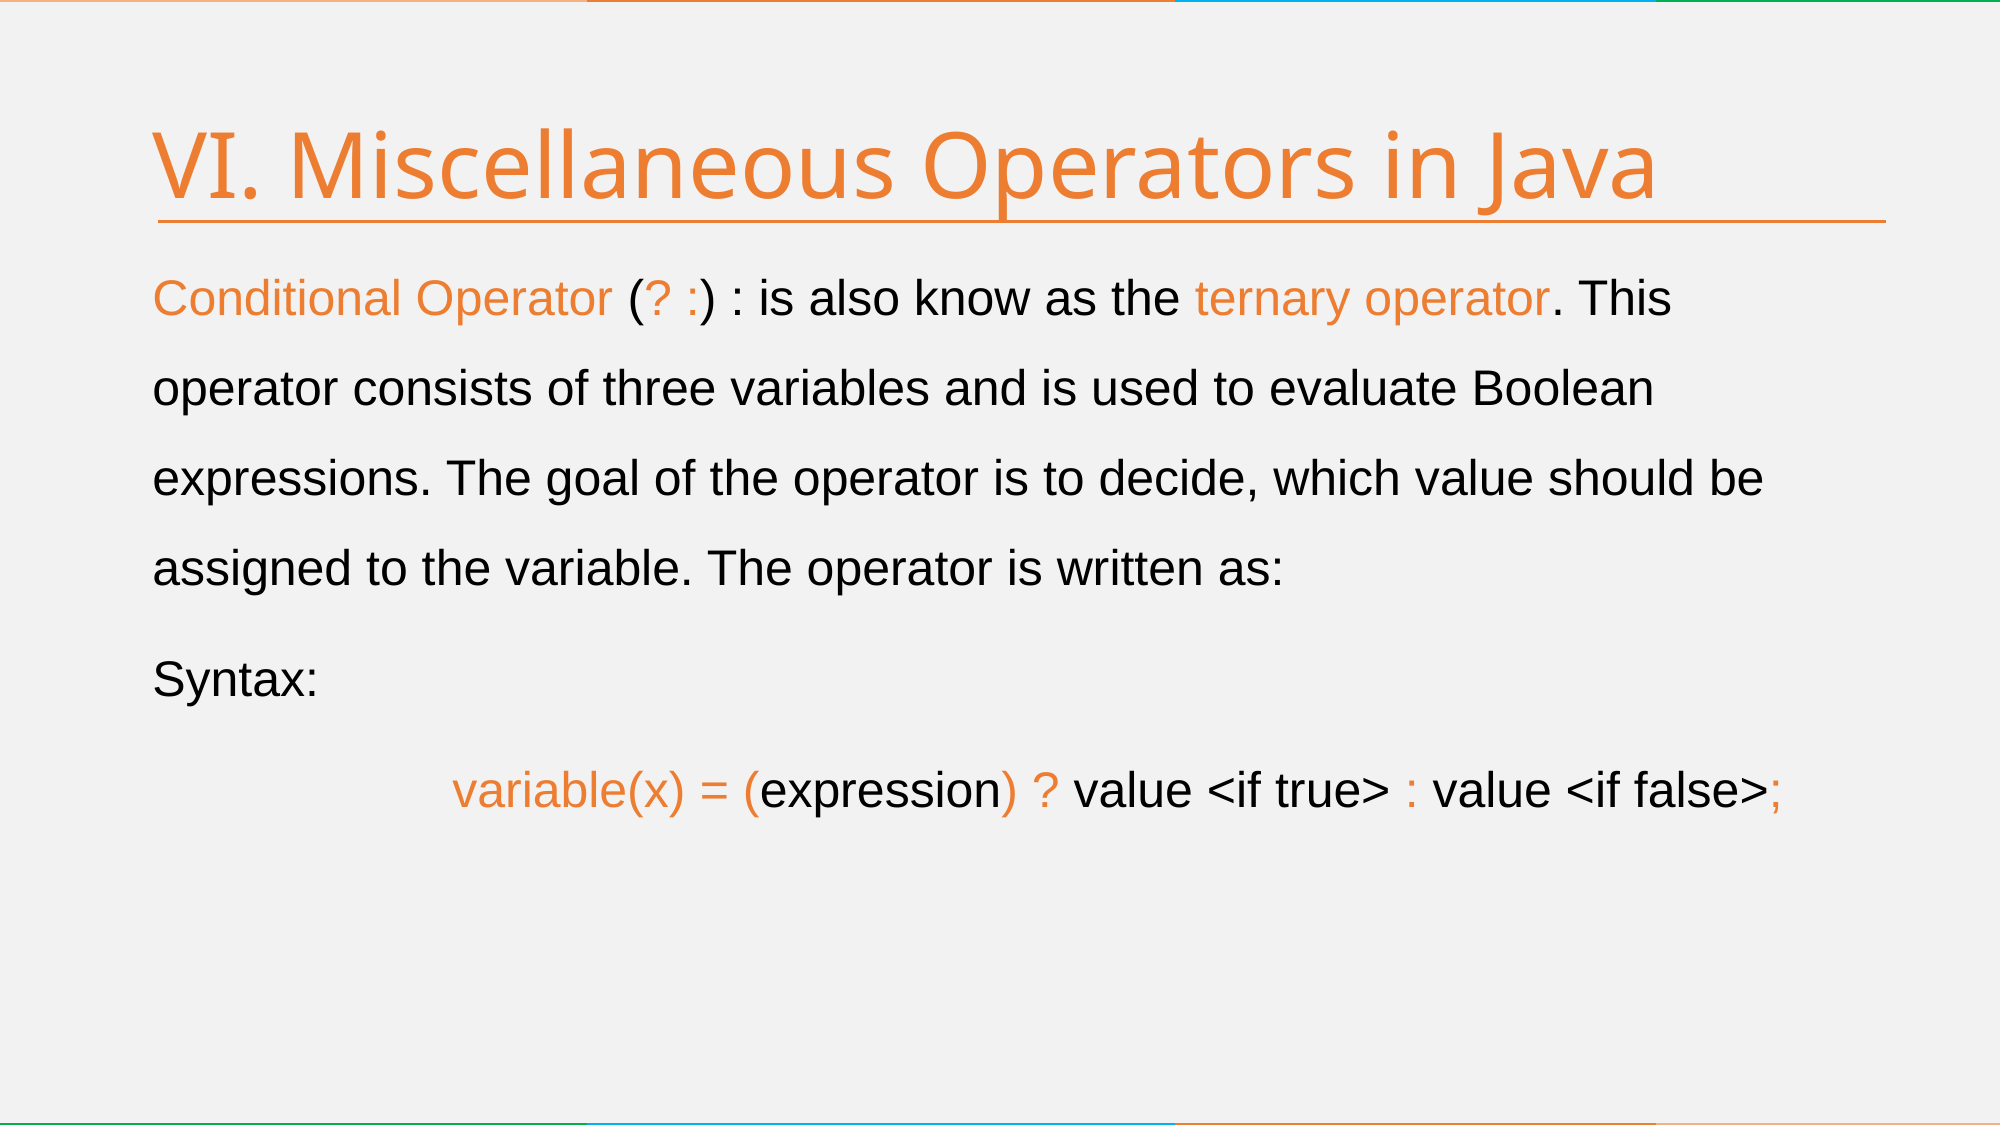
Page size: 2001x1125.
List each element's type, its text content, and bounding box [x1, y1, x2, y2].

list Conditional Operator (? :) : is also know as the ternary operator. This operator consists of three variables and is used to evaluate Boolean expressions. The goal of the operator is to decide, which value should be assigned to the variable. The operator is written as: Syntax: variable(x) = (expression) ? value <if true> : value <if false>; [137, 228, 1863, 1026]
title VI. Miscellaneous Operators in Java [137, 59, 1863, 228]
